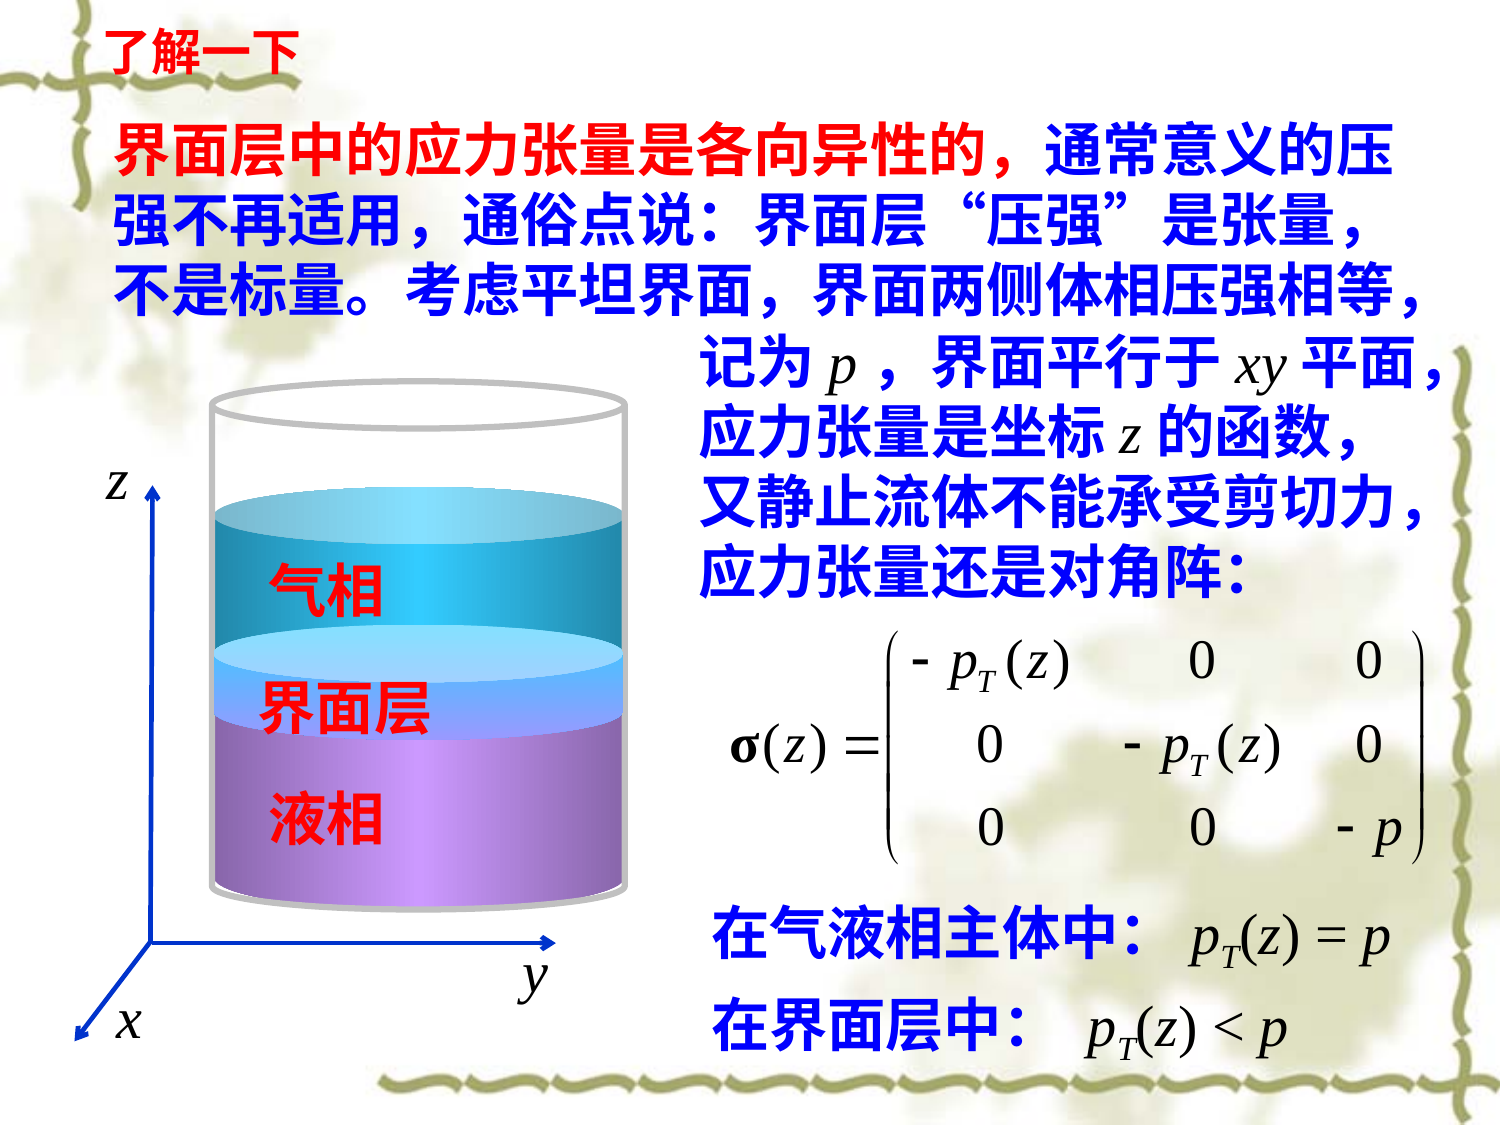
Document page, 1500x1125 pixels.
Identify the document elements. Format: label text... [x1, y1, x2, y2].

picture [0, 0, 1500, 1125]
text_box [722, 617, 1440, 879]
text_box 记为p，界面平行于xy平面，应力张量是坐标z的函数，又静止流体不能承受剪切力，应力张量还是对角阵： [683, 317, 1447, 613]
text_box 界面层中的应力张量是各向异性的，通常意义的压强不再适用，通俗点说：界面层“压强”是张量，不是标量。考虑平坦界面，界面两侧体相压强相等， [98, 106, 1452, 331]
text_box 了解一下 [86, 13, 382, 88]
text_box 在气液相主体中：pT(z) = p 在界面层中： pT(z) < p [696, 888, 1466, 1075]
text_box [74, 380, 625, 1060]
